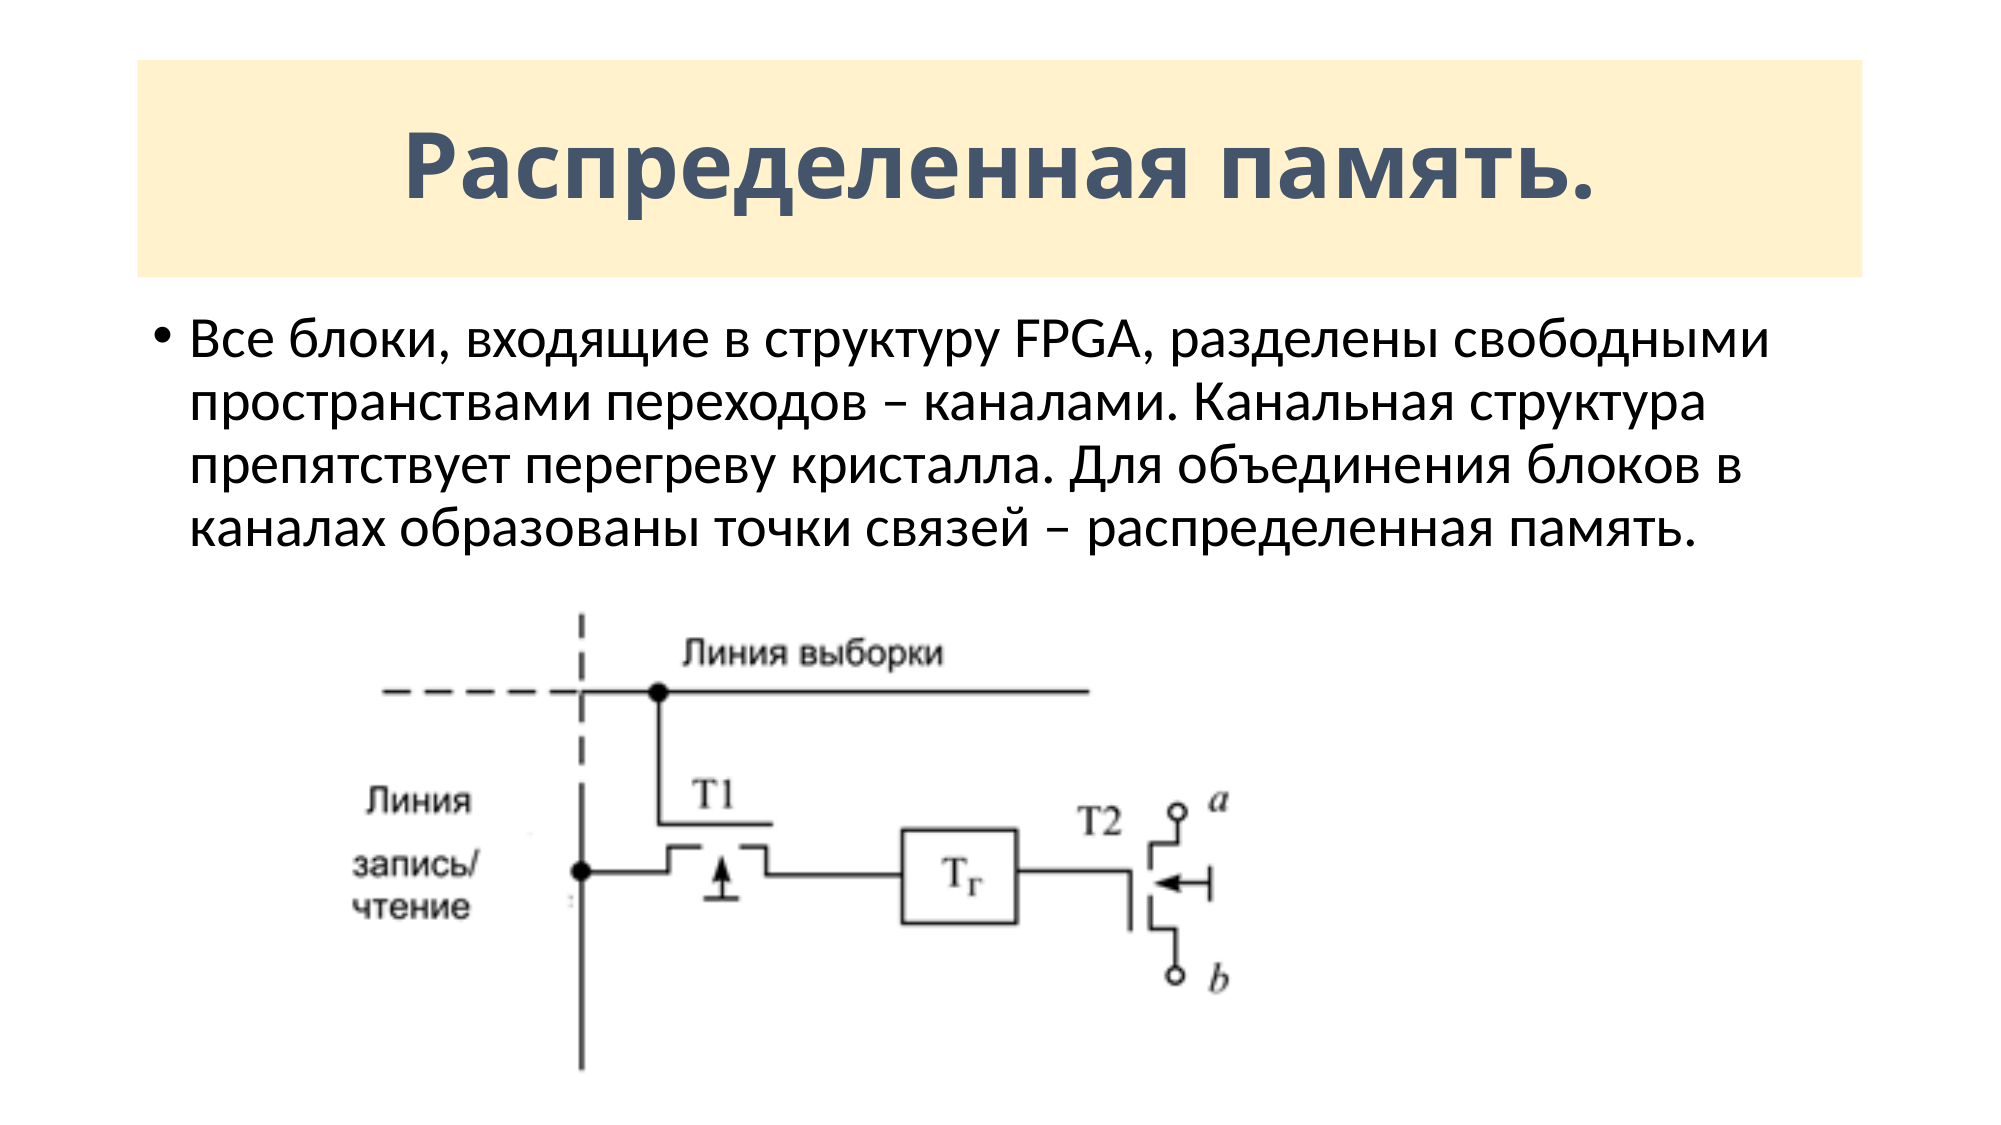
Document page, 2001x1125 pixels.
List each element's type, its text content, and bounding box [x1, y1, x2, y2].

picture [345, 578, 1267, 1089]
list Все блоки, входящие в структуру FPGA, разделены свободными пространствами переходов – каналами. Канальная структура препятствует перегреву кристалла. Для объединения блоков в каналах образованы точки связей – распределенная память. [137, 299, 1863, 1014]
title Распределенная память. [137, 59, 1863, 278]
